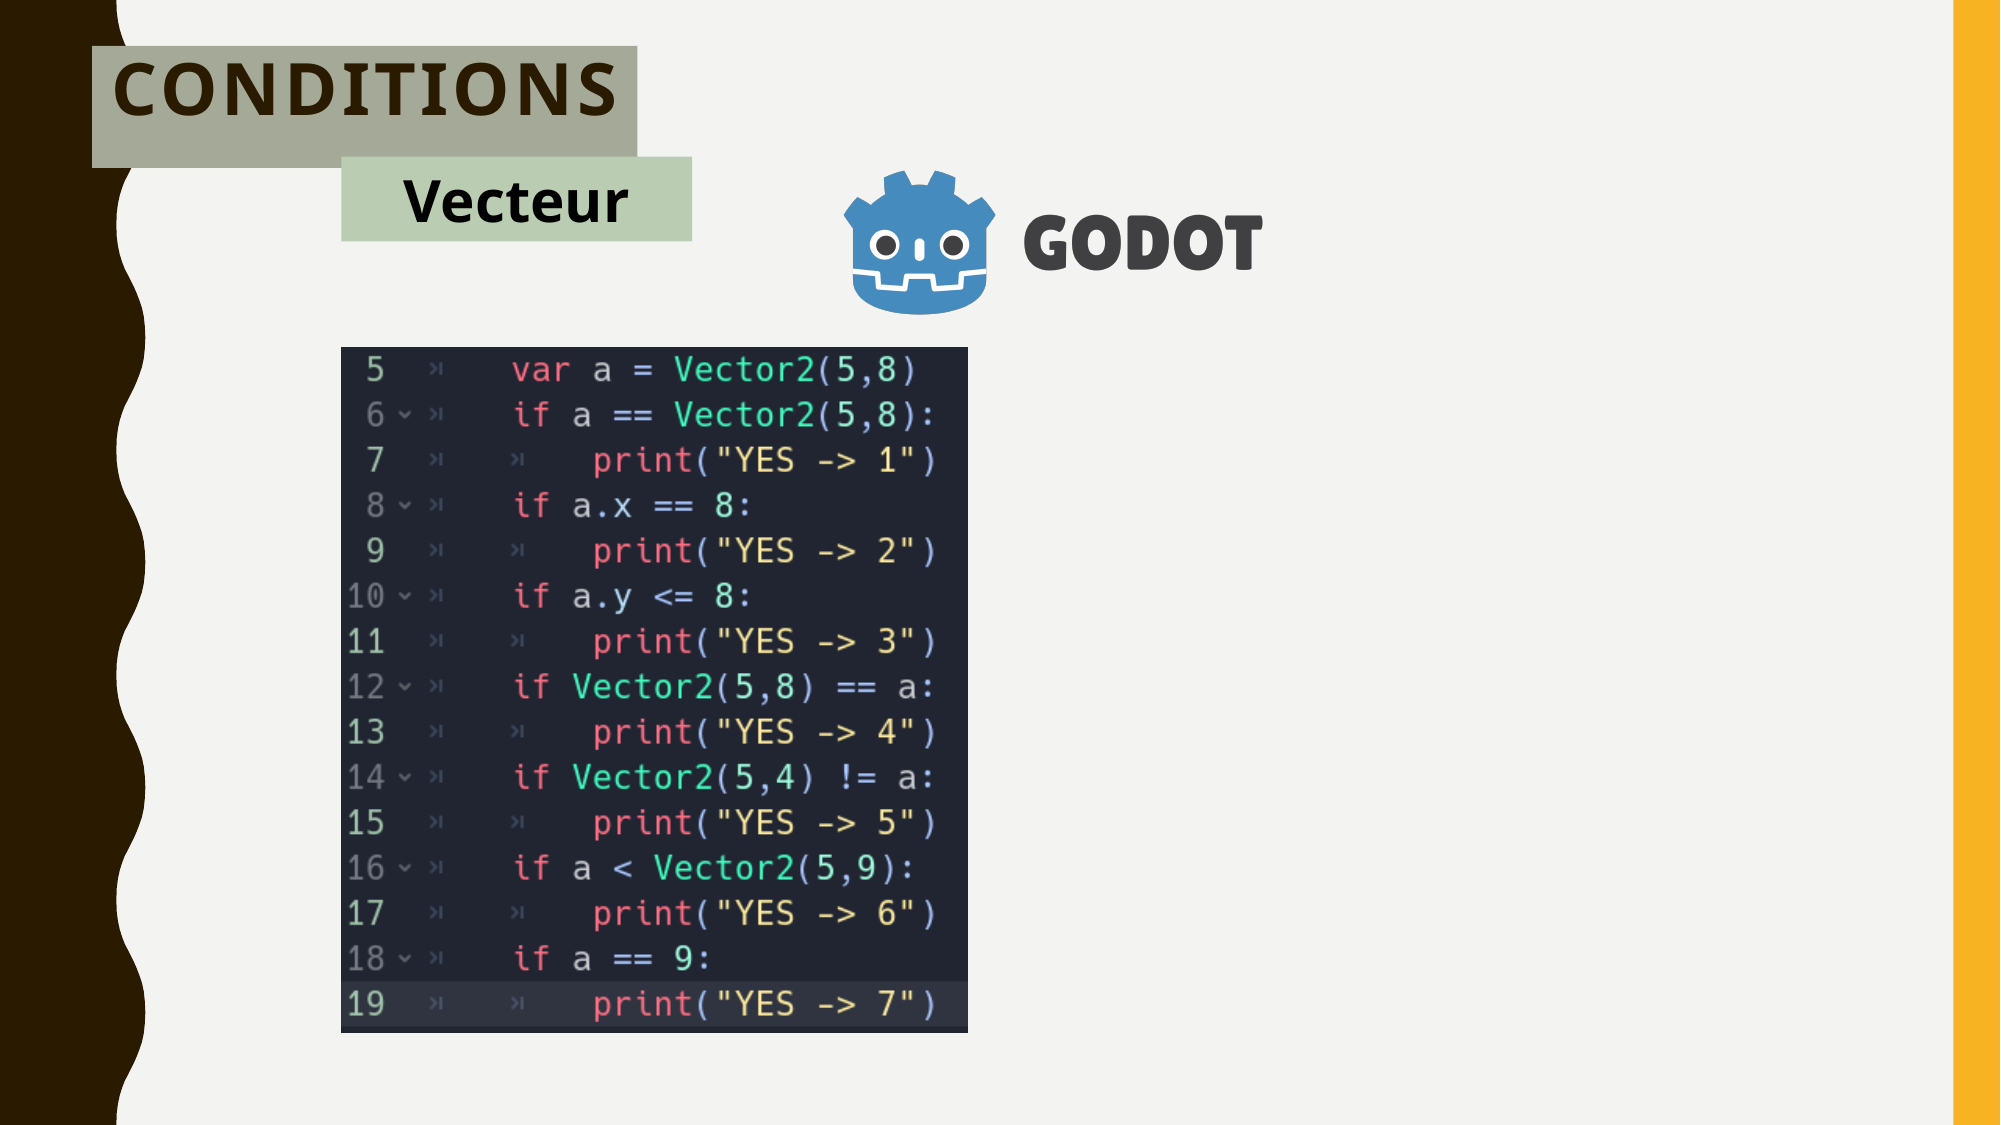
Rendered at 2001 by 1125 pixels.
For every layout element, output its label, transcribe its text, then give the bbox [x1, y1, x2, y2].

picture [840, 167, 1266, 318]
text_box Vecteur [341, 156, 693, 242]
picture [341, 347, 968, 1034]
title Conditions [92, 45, 638, 168]
